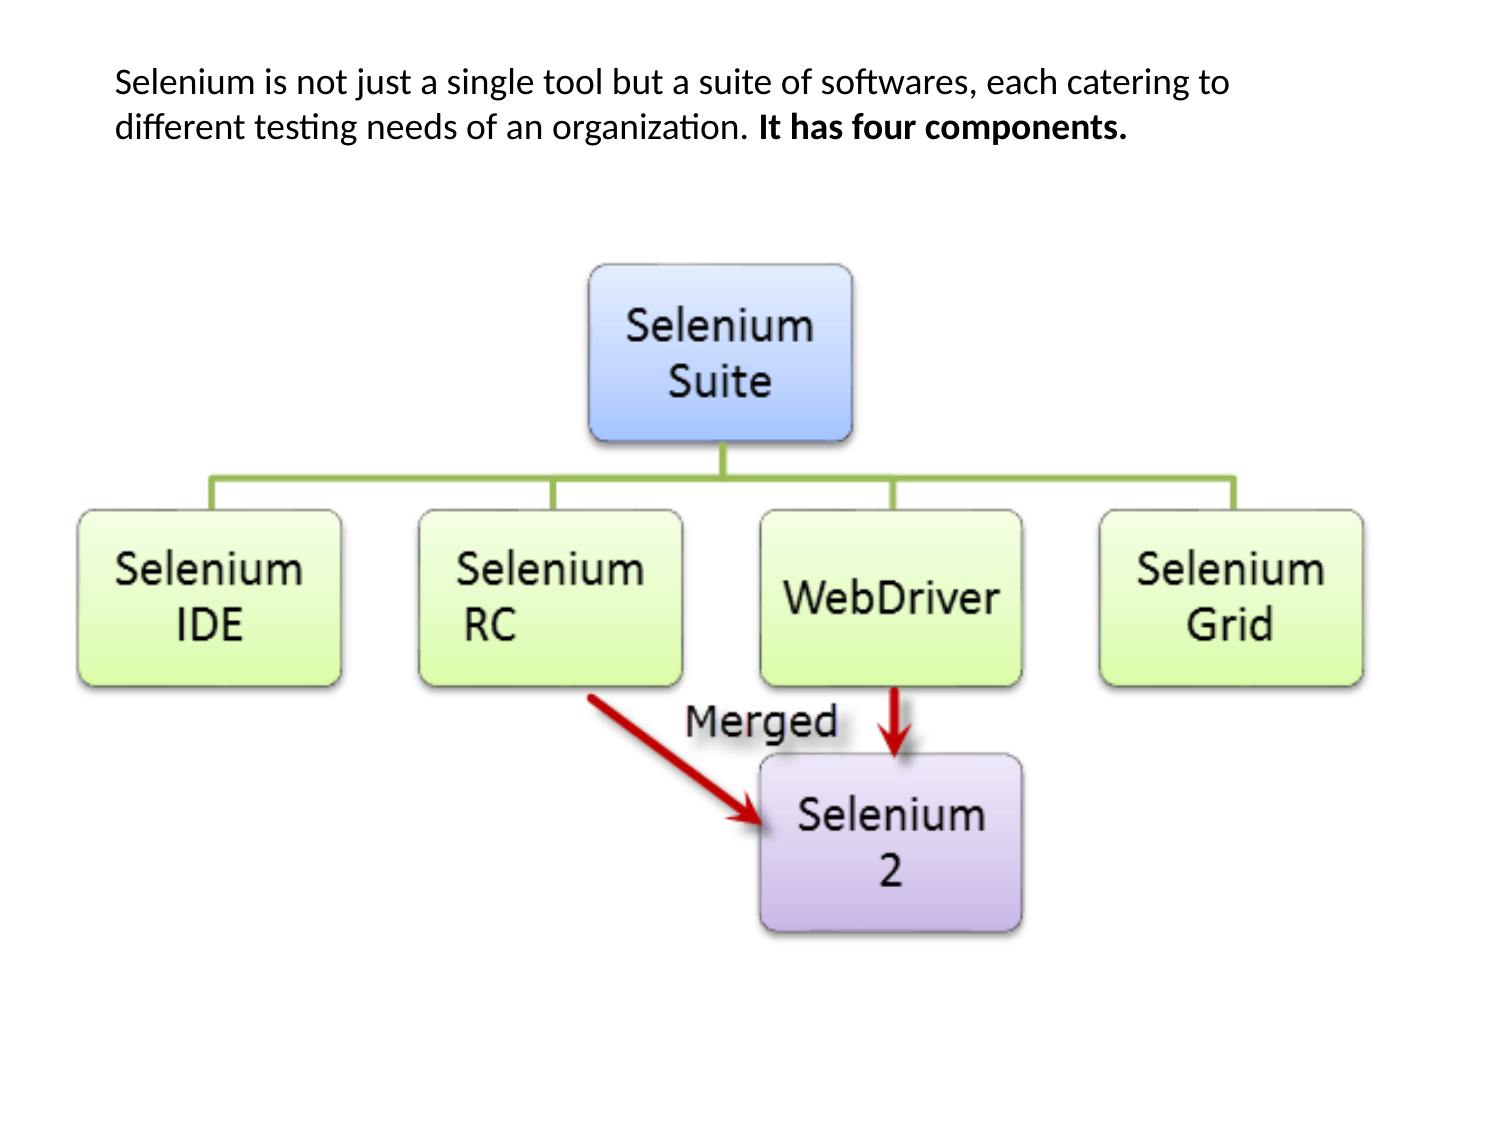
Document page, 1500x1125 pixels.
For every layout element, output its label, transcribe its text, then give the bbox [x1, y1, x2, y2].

picture [74, 237, 1378, 963]
text_box Selenium is not just a single tool but a suite of softwares, each catering to different testing needs of an organization. It has four components. [99, 49, 1338, 155]
